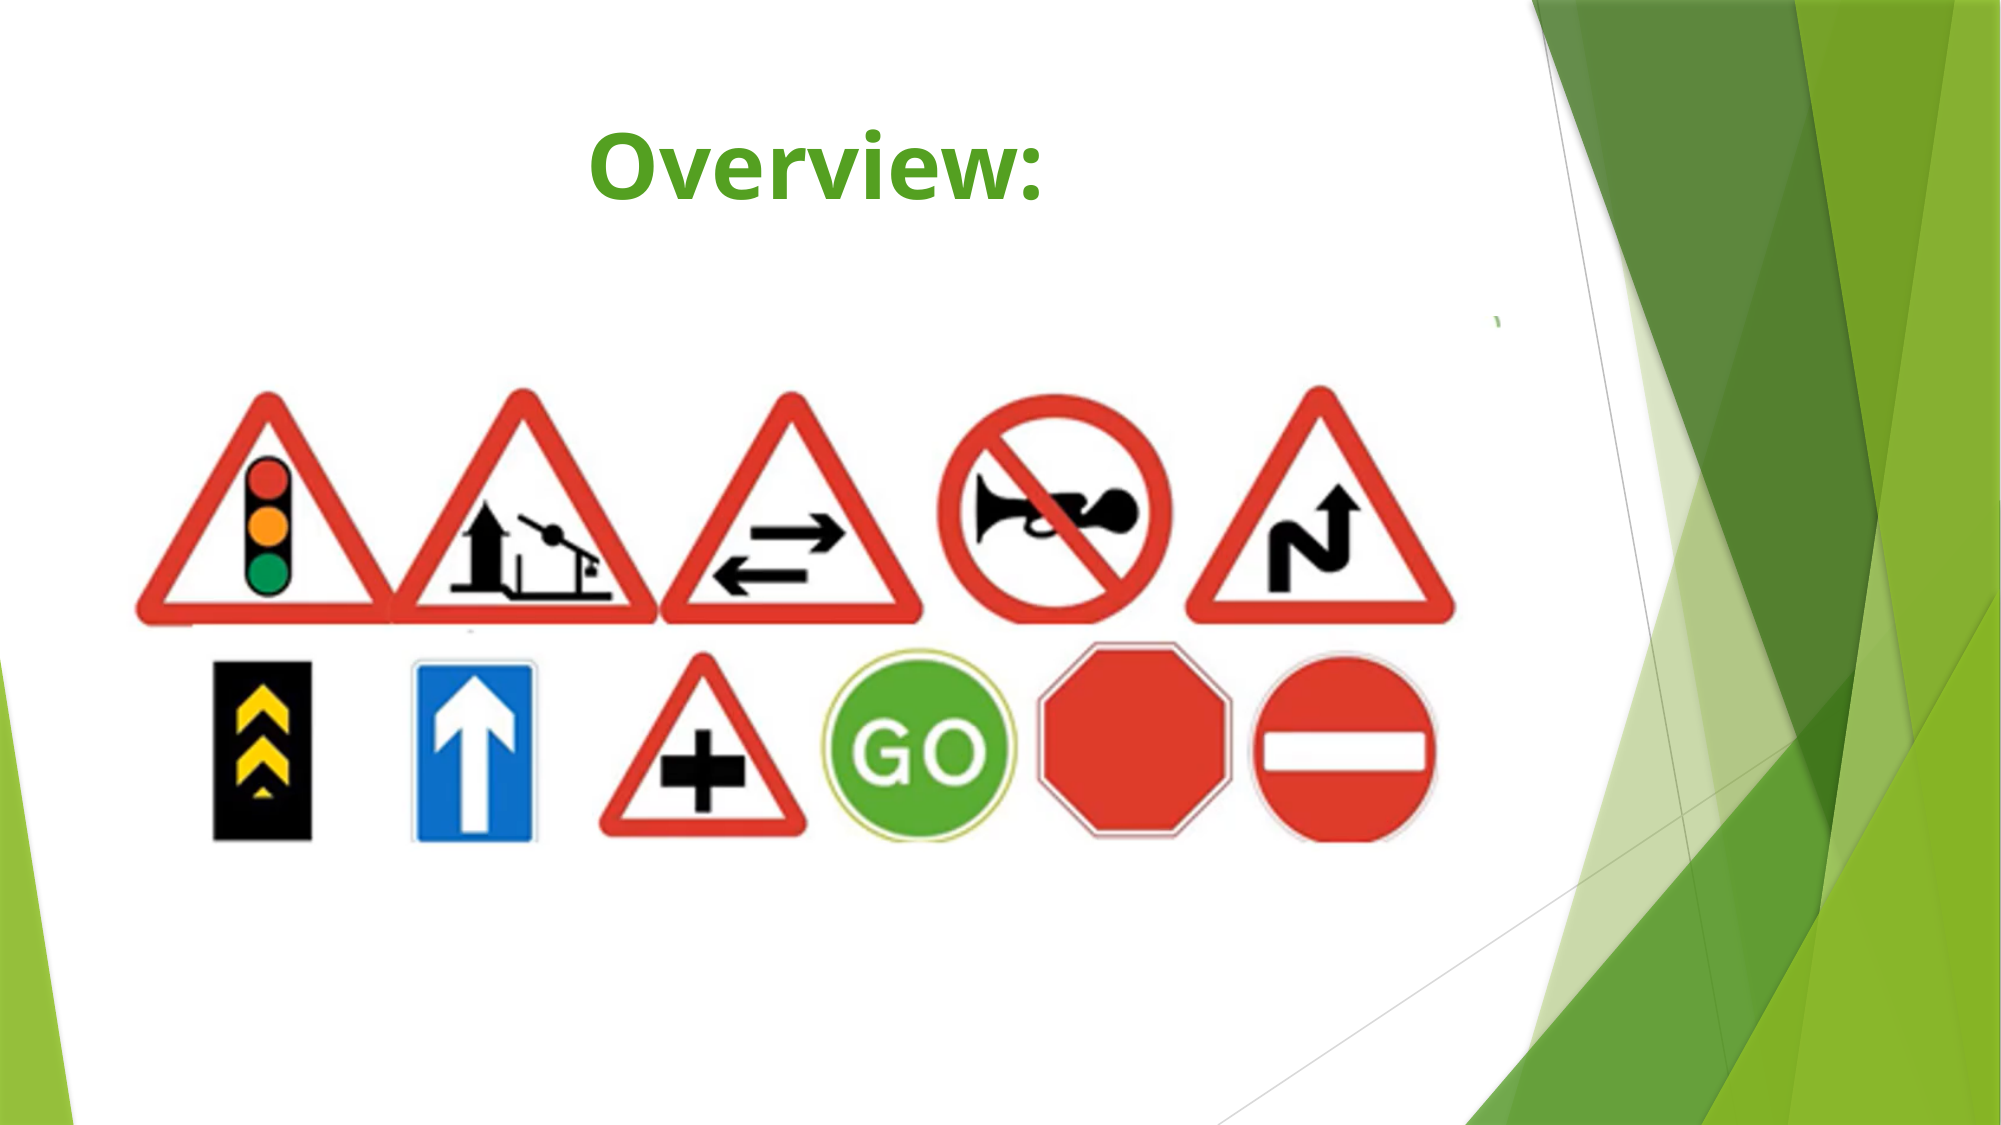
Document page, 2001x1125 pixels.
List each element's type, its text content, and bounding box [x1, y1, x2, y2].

title Overview: [111, 99, 1522, 317]
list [110, 316, 1504, 886]
